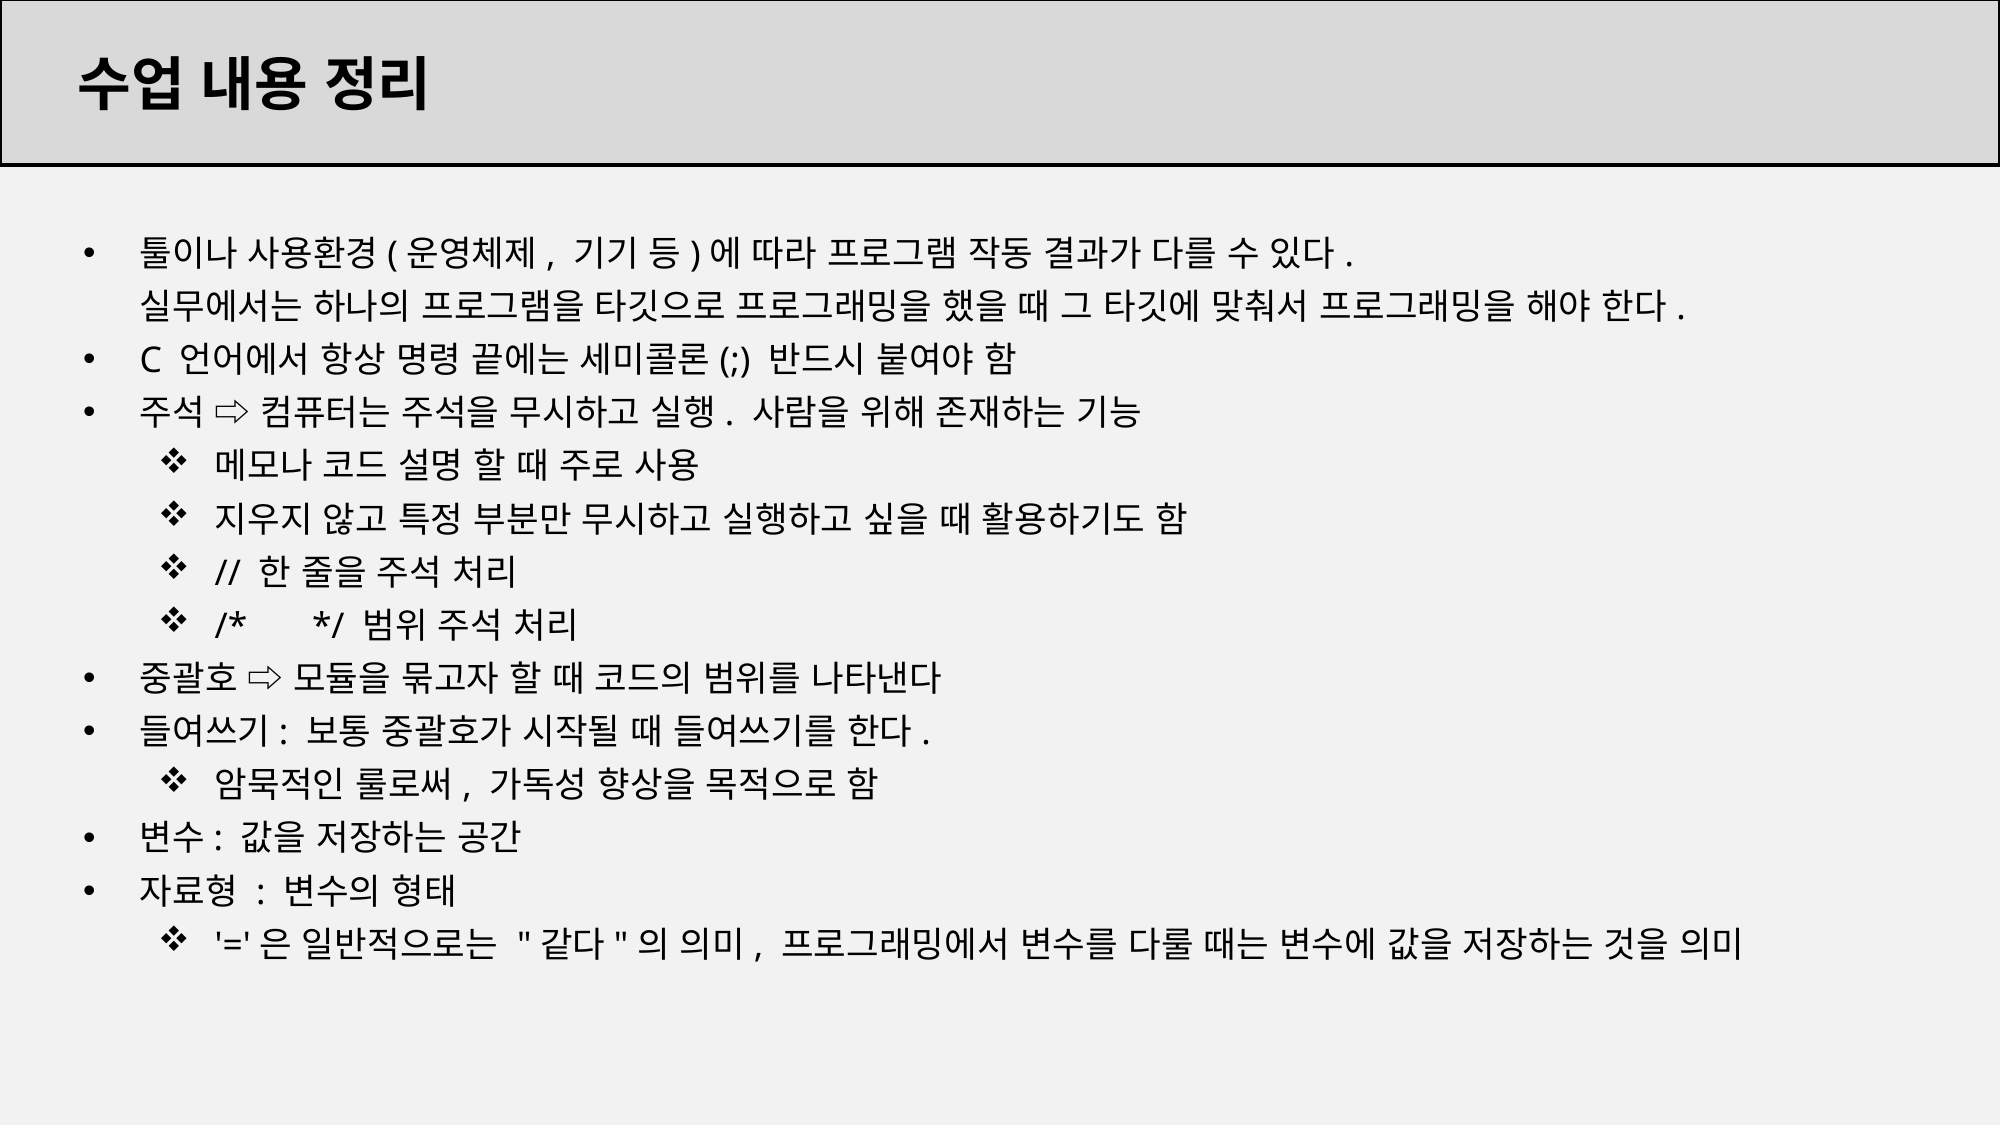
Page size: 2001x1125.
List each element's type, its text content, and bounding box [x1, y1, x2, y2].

text_box 수업 내용 정리 [0, 0, 2000, 166]
text_box 툴이나 사용환경(운영체제, 기기 등)에 따라 프로그램 작동 결과가 다를 수 있다. 실무에서는 하나의 프로그램을 타깃으로 프로그래밍을 했을 때 그 타깃에 맞춰서 프로그래밍을 해야 한다. C 언어에서 항상 명령 끝에는 세미콜론(;) 반드시 붙여야 함 주석 ⇨ 컴퓨터는 주석을 무시하고 실행. 사람을 위해 존재하는 기능 메모나 코드 설명 할 때 주로 사용 지우지 않고 특정 부분만 무시하고 실행하고 싶을 때 활용하기도 함 // 한 줄을 주석 처리 /* */ 범위 주석 처리 중괄호 ⇨ 모듈을 묶고자 할 때 코드의 범위를 나타낸다 들여쓰기: 보통 중괄호가 시작될 때 들여쓰기를 한다. 암묵적인 룰로써, 가독성 향상을 목적으로 함 변수: 값을 저장하는 공간 자료형 : 변수의 형태 '='은 일반적으로는 "같다"의 의미, 프로그래밍에서 변수를 다룰 때는 변수에 값을 저장하는 것을 의미 [68, 212, 1911, 1037]
